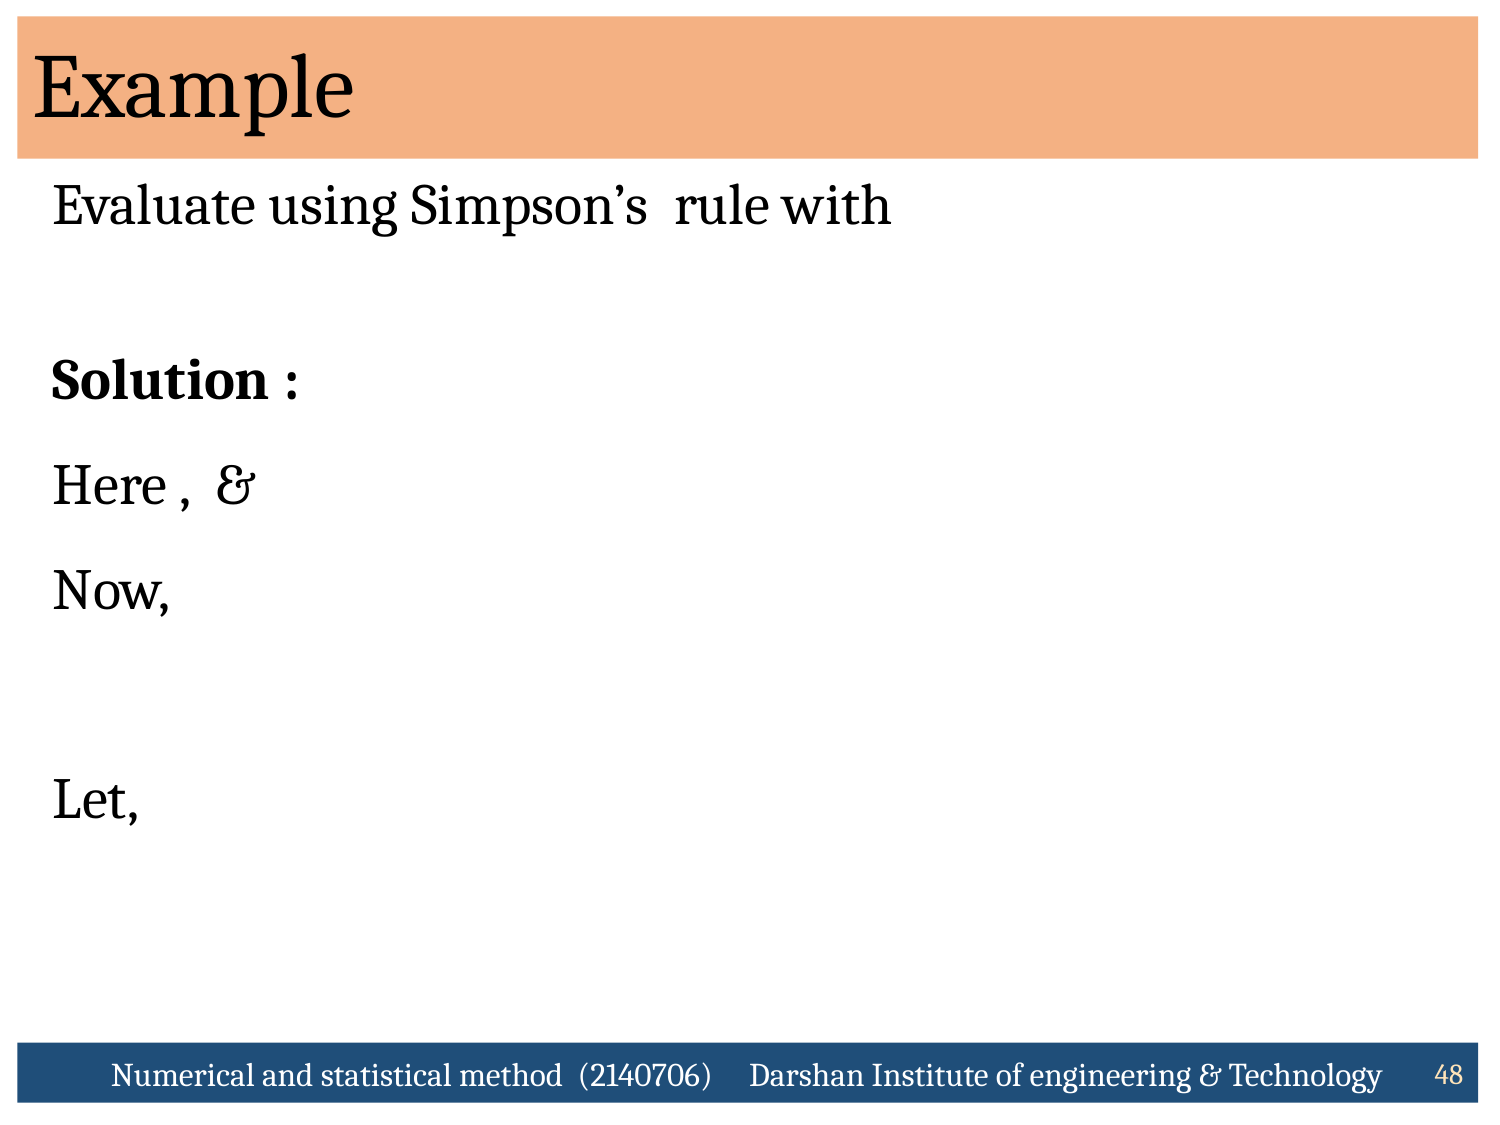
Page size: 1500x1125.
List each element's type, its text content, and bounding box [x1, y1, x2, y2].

footer Numerical and statistical method (2140706) Darshan Institute of engineering & Technology [17, 1042, 1393, 1103]
title Example [17, 16, 1479, 159]
slide_number 48 [1393, 1042, 1479, 1103]
